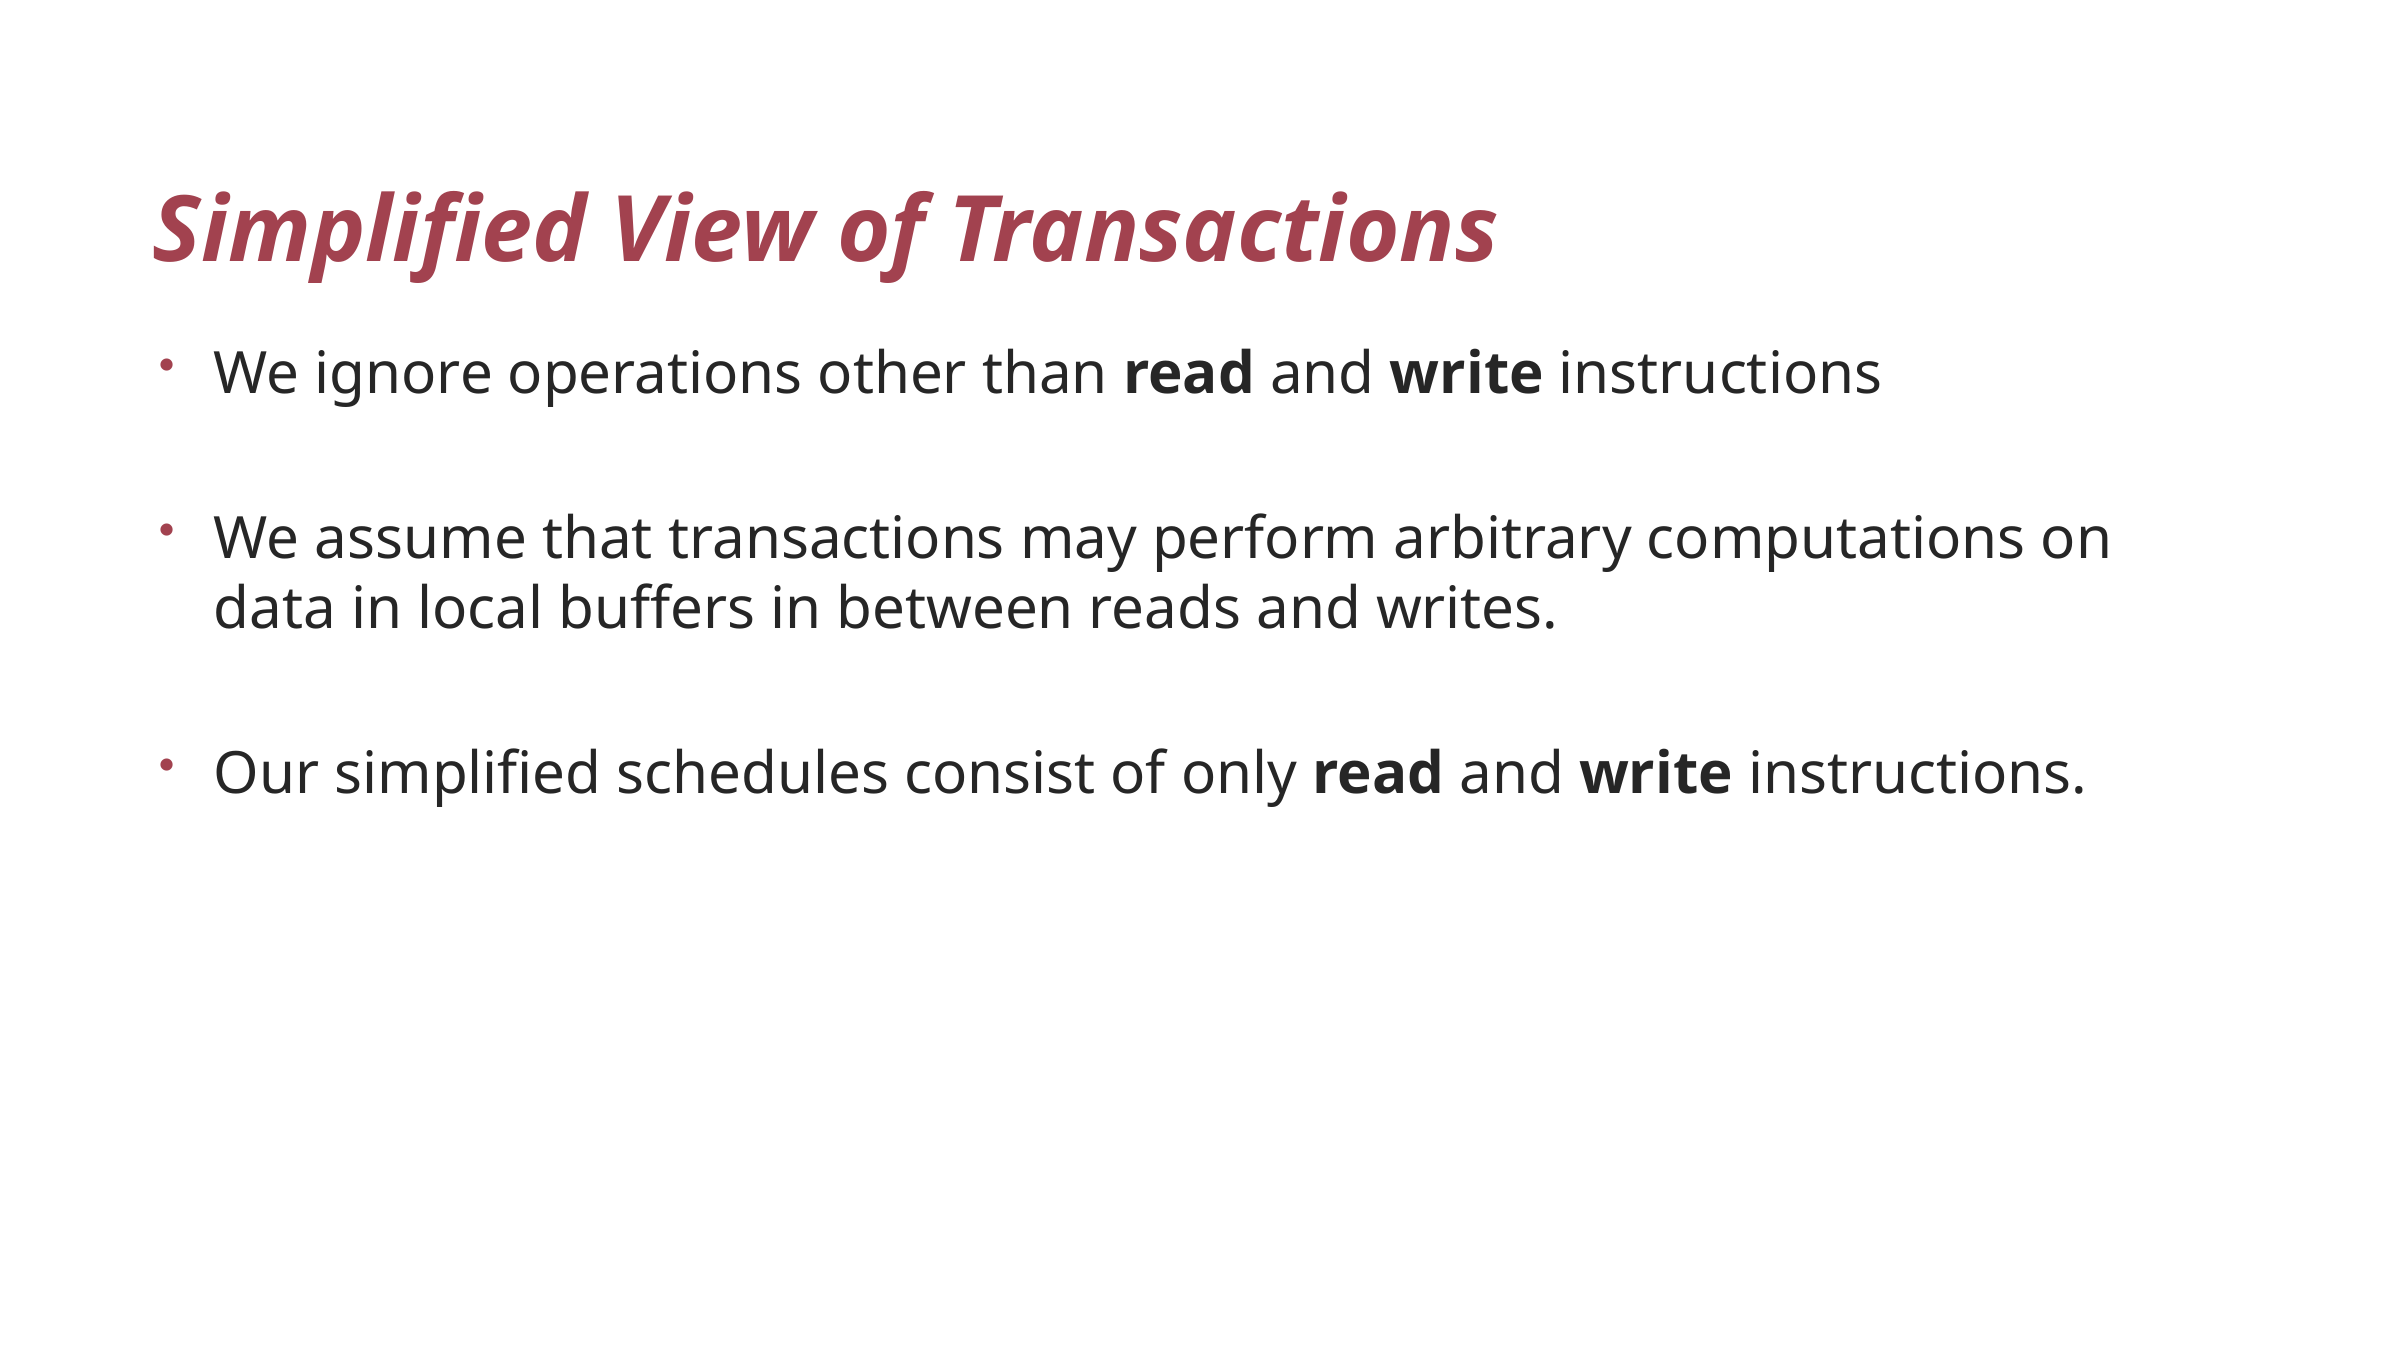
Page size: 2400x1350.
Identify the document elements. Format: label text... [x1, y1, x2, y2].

title Simplified View of Transactions [137, 54, 2263, 288]
list We ignore operations other than read and write instructions We assume that transactions may perform arbitrary computations on data in local buffers in between reads and writes. Our simplified schedules consist of only read and write instructions. [137, 324, 2263, 1200]
